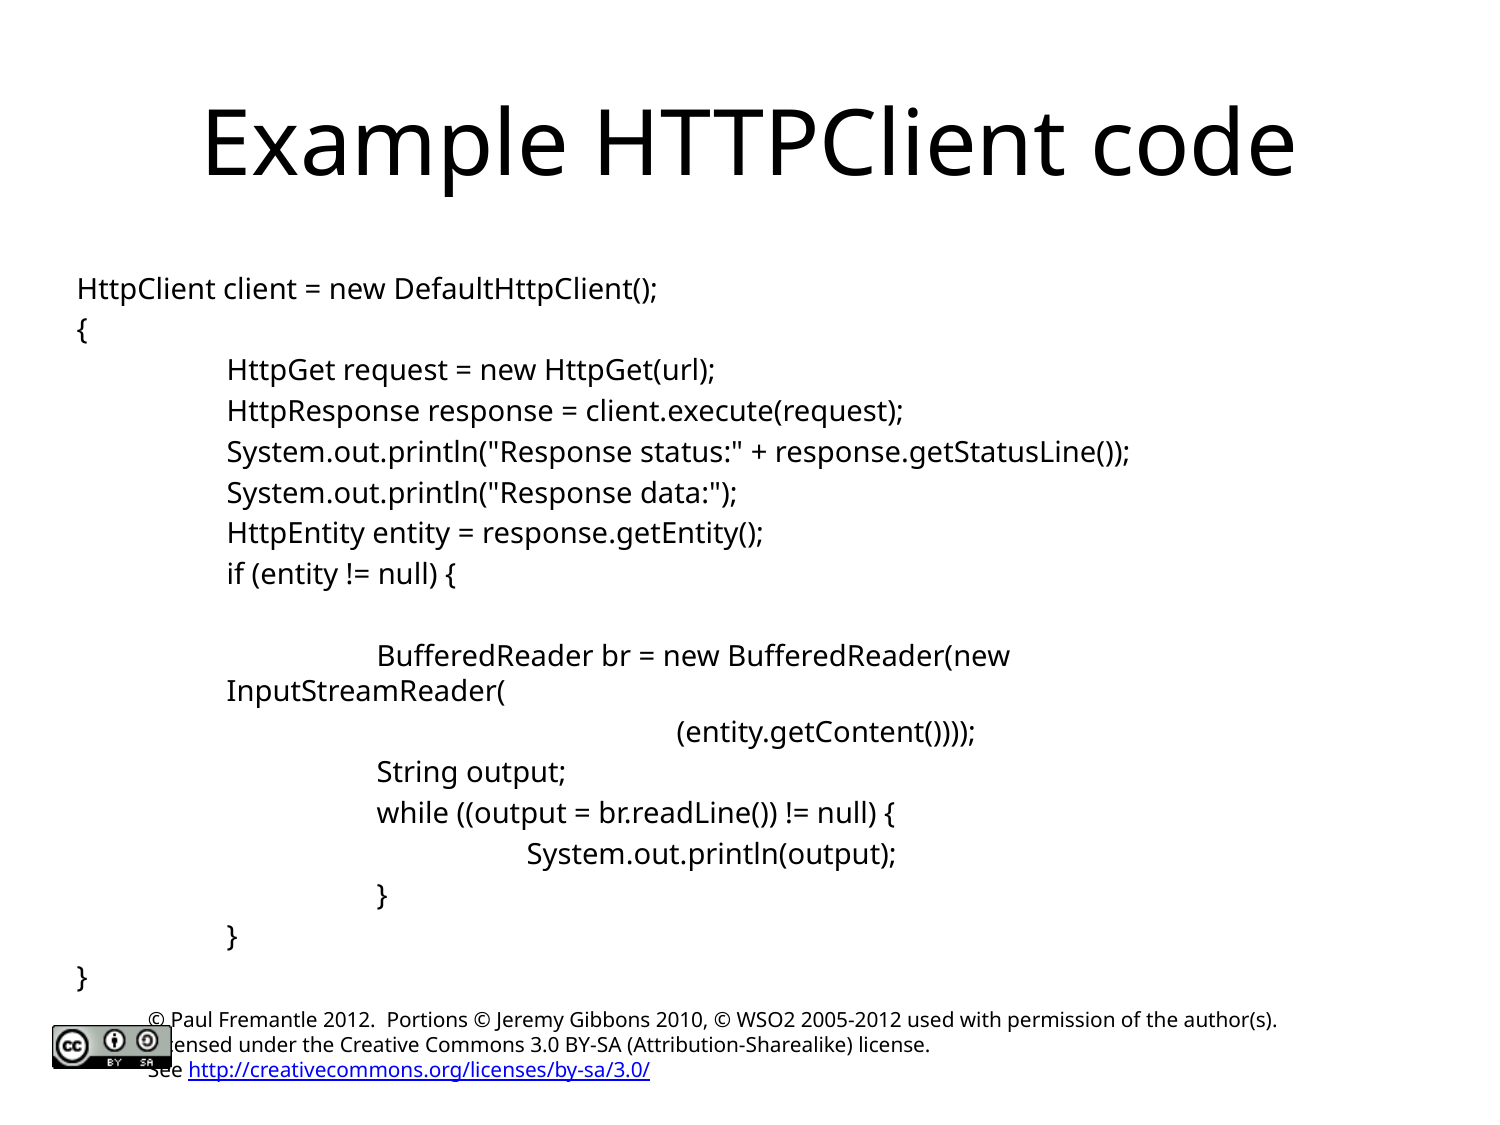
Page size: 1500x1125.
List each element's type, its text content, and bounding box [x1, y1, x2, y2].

picture [52, 1025, 172, 1069]
list HttpClient client = new DefaultHttpClient(); { HttpGet request = new HttpGet(url); HttpResponse response = client.execute(request); System.out.println("Response status:" + response.getStatusLine()); System.out.println("Response data:"); HttpEntity entity = response.getEntity(); if (entity != null) { BufferedReader br = new BufferedReader(new InputStreamReader( (entity.getContent()))); String output; while ((output = br.readLine()) != null) { System.out.println(output); } } } [61, 262, 1412, 1005]
title Example HTTPClient code [75, 45, 1425, 233]
